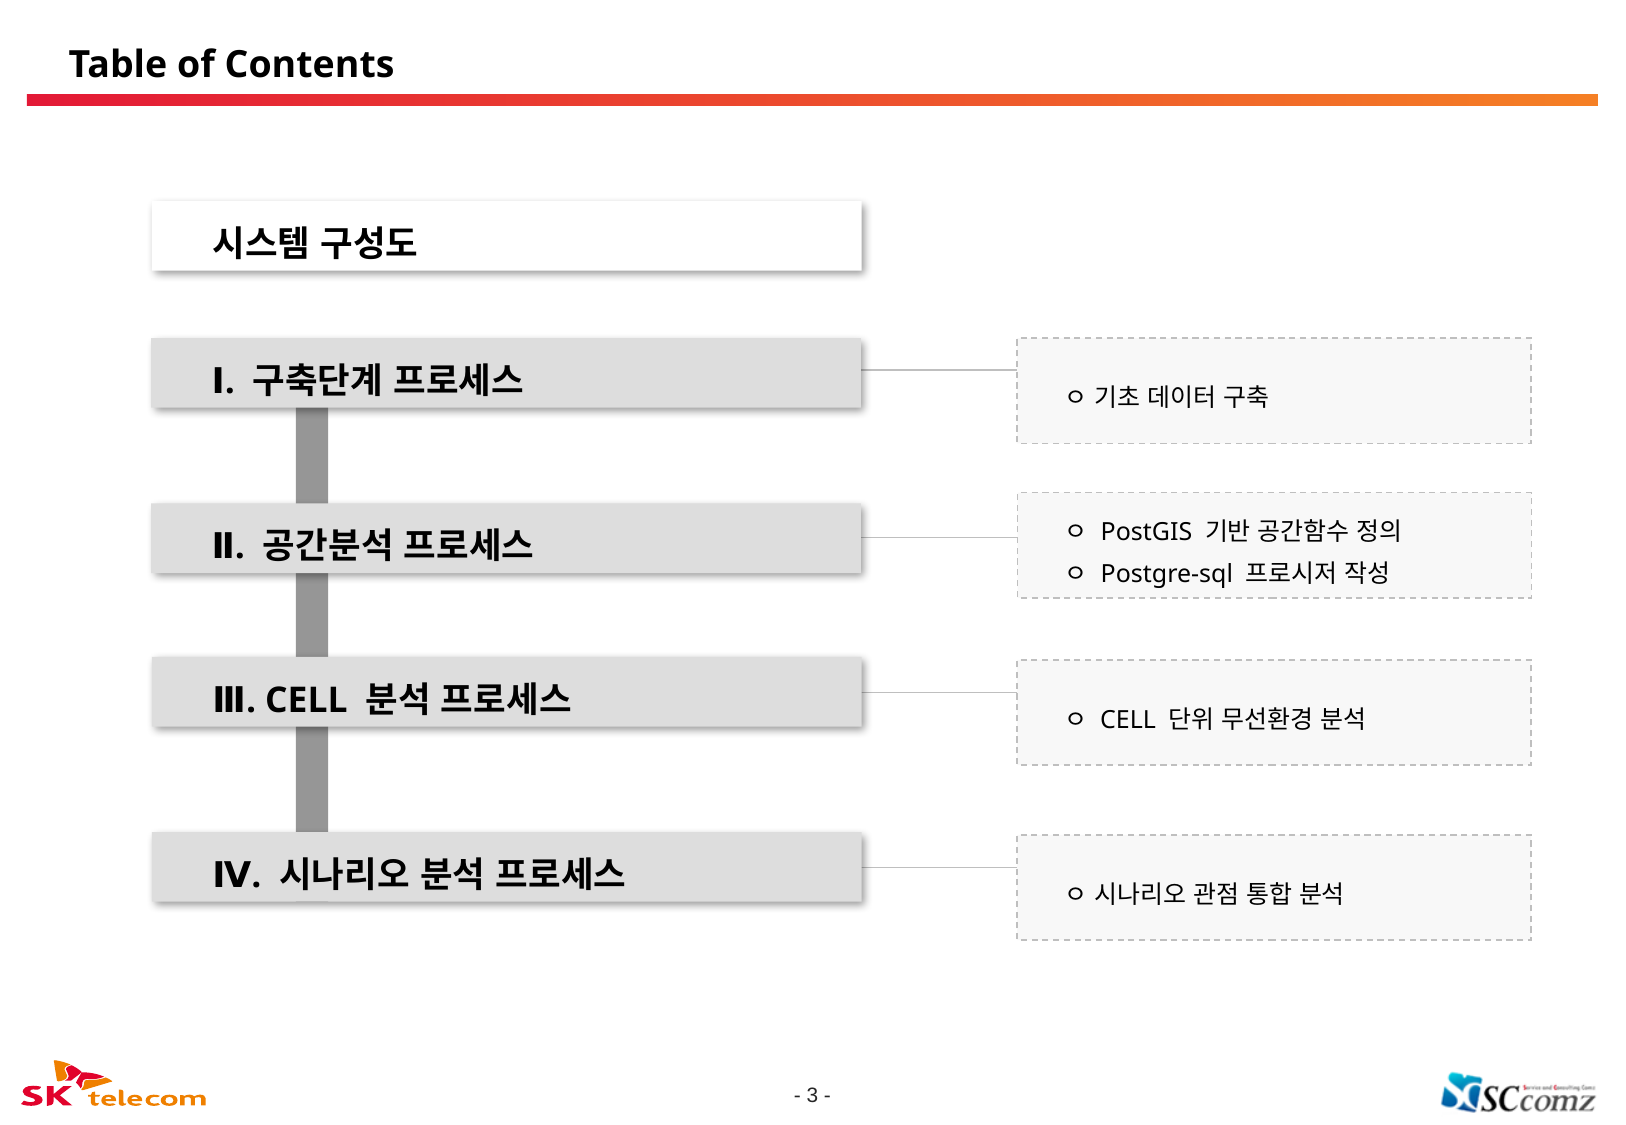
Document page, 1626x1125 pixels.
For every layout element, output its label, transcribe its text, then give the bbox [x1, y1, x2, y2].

text_box 시스템 구성도 [151, 201, 862, 271]
text_box [295, 419, 329, 501]
title Table of Contents [53, 33, 1572, 93]
text_box Ⅱ. 공간분석 프로세스 [151, 503, 861, 574]
text_box ㅇ CELL 단위 무선환경 분석 [1017, 659, 1532, 766]
text_box Ⅳ. 시나리오 분석 프로세스 [151, 832, 862, 902]
text_box [295, 584, 329, 654]
text_box ㅇ 시나리오 관점 통합 분석 [1017, 834, 1532, 941]
text_box Ⅰ. 구축단계 프로세스 [151, 338, 861, 408]
picture [1419, 1060, 1618, 1125]
text_box ㅇ 기초 데이터 구축 [1017, 338, 1532, 444]
text_box ㅇ PostGIS 기반 공간함수 정의 ㅇ Postgre-sql 프로시저 작성 [1017, 492, 1532, 598]
text_box [295, 738, 329, 829]
text_box Ⅲ. CELL 분석 프로세스 [151, 656, 862, 727]
